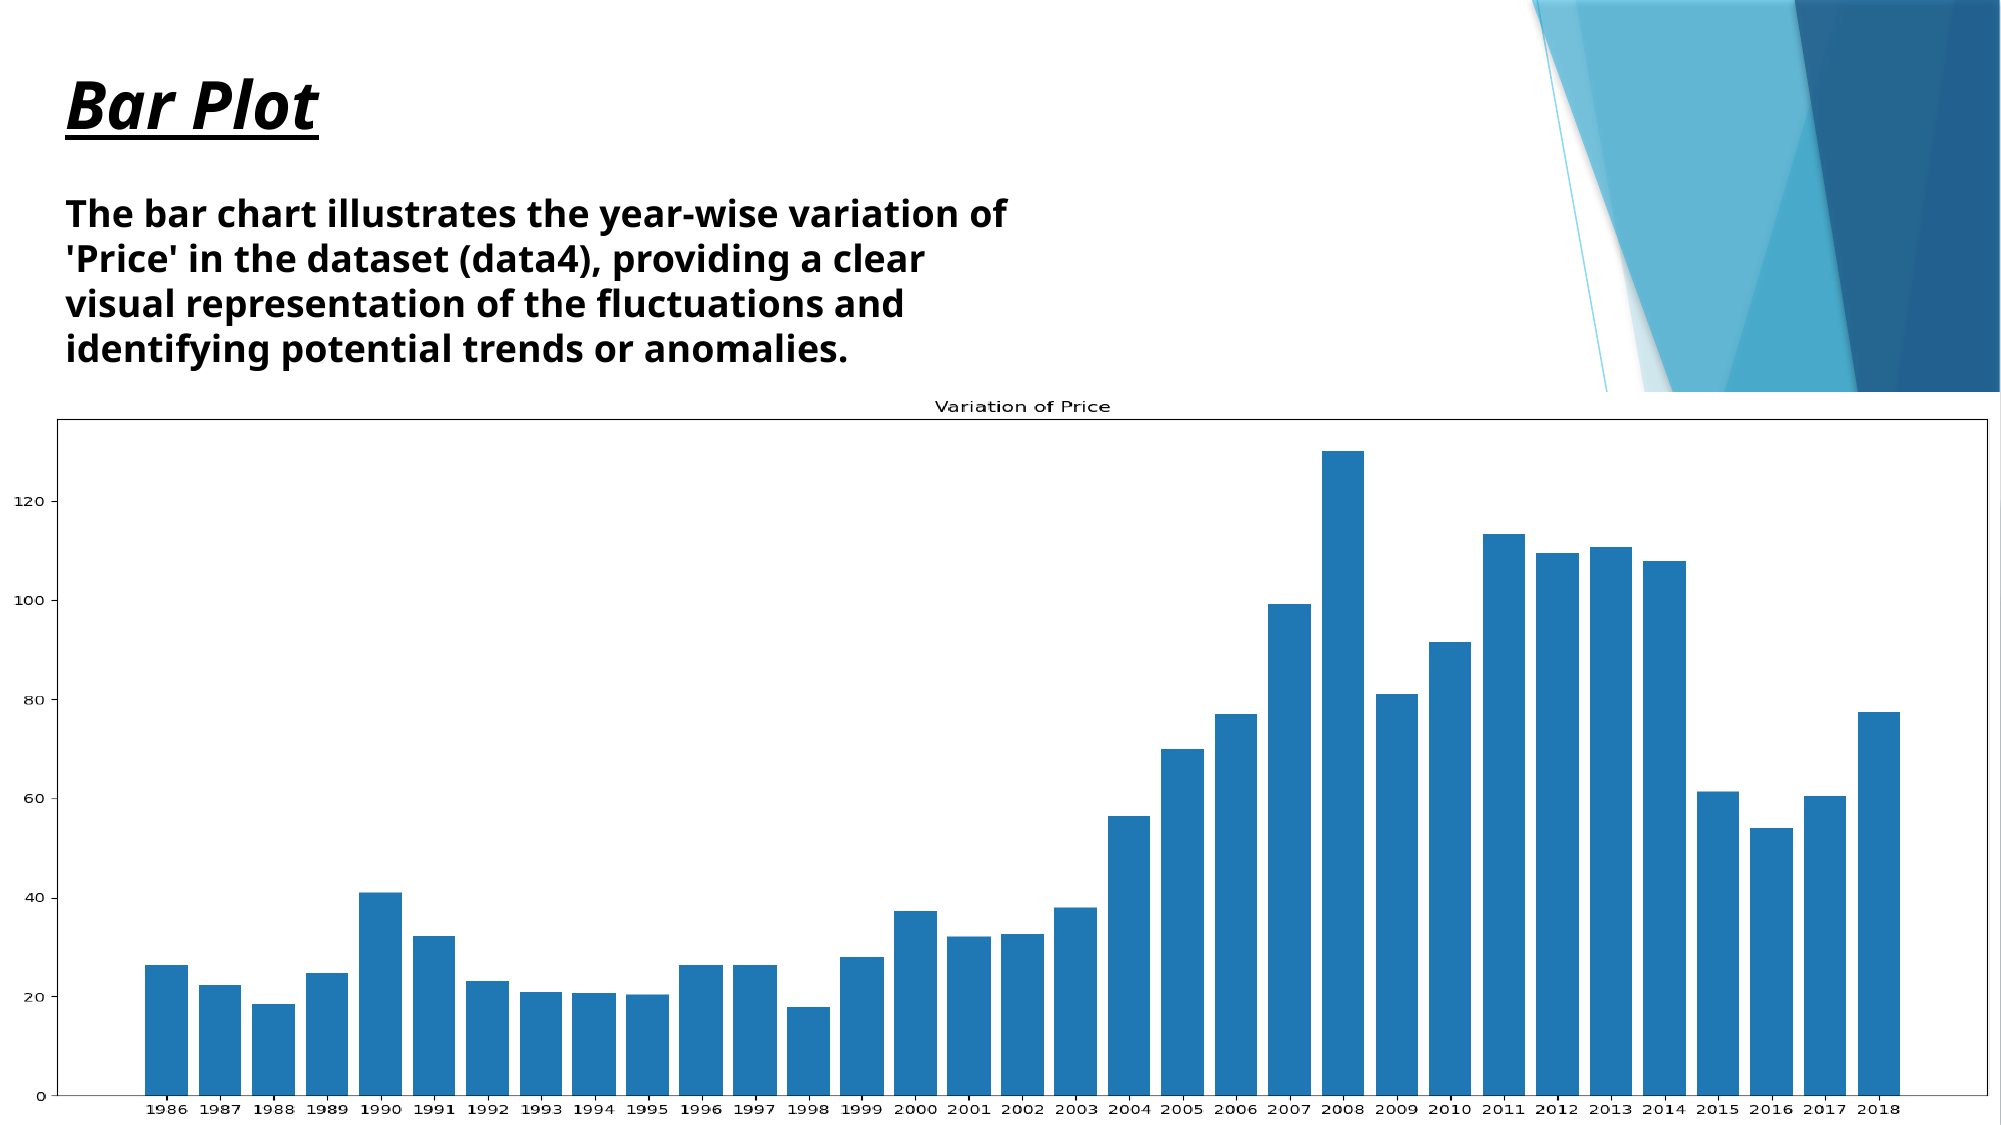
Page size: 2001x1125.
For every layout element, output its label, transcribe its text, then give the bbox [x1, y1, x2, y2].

text_box The bar chart illustrates the year-wise variation of 'Price' in the dataset (data4), providing a clear visual representation of the fluctuations and identifying potential trends or anomalies. [50, 182, 1053, 378]
text_box Bar Plot [50, 56, 1053, 151]
picture [0, 392, 2000, 1125]
